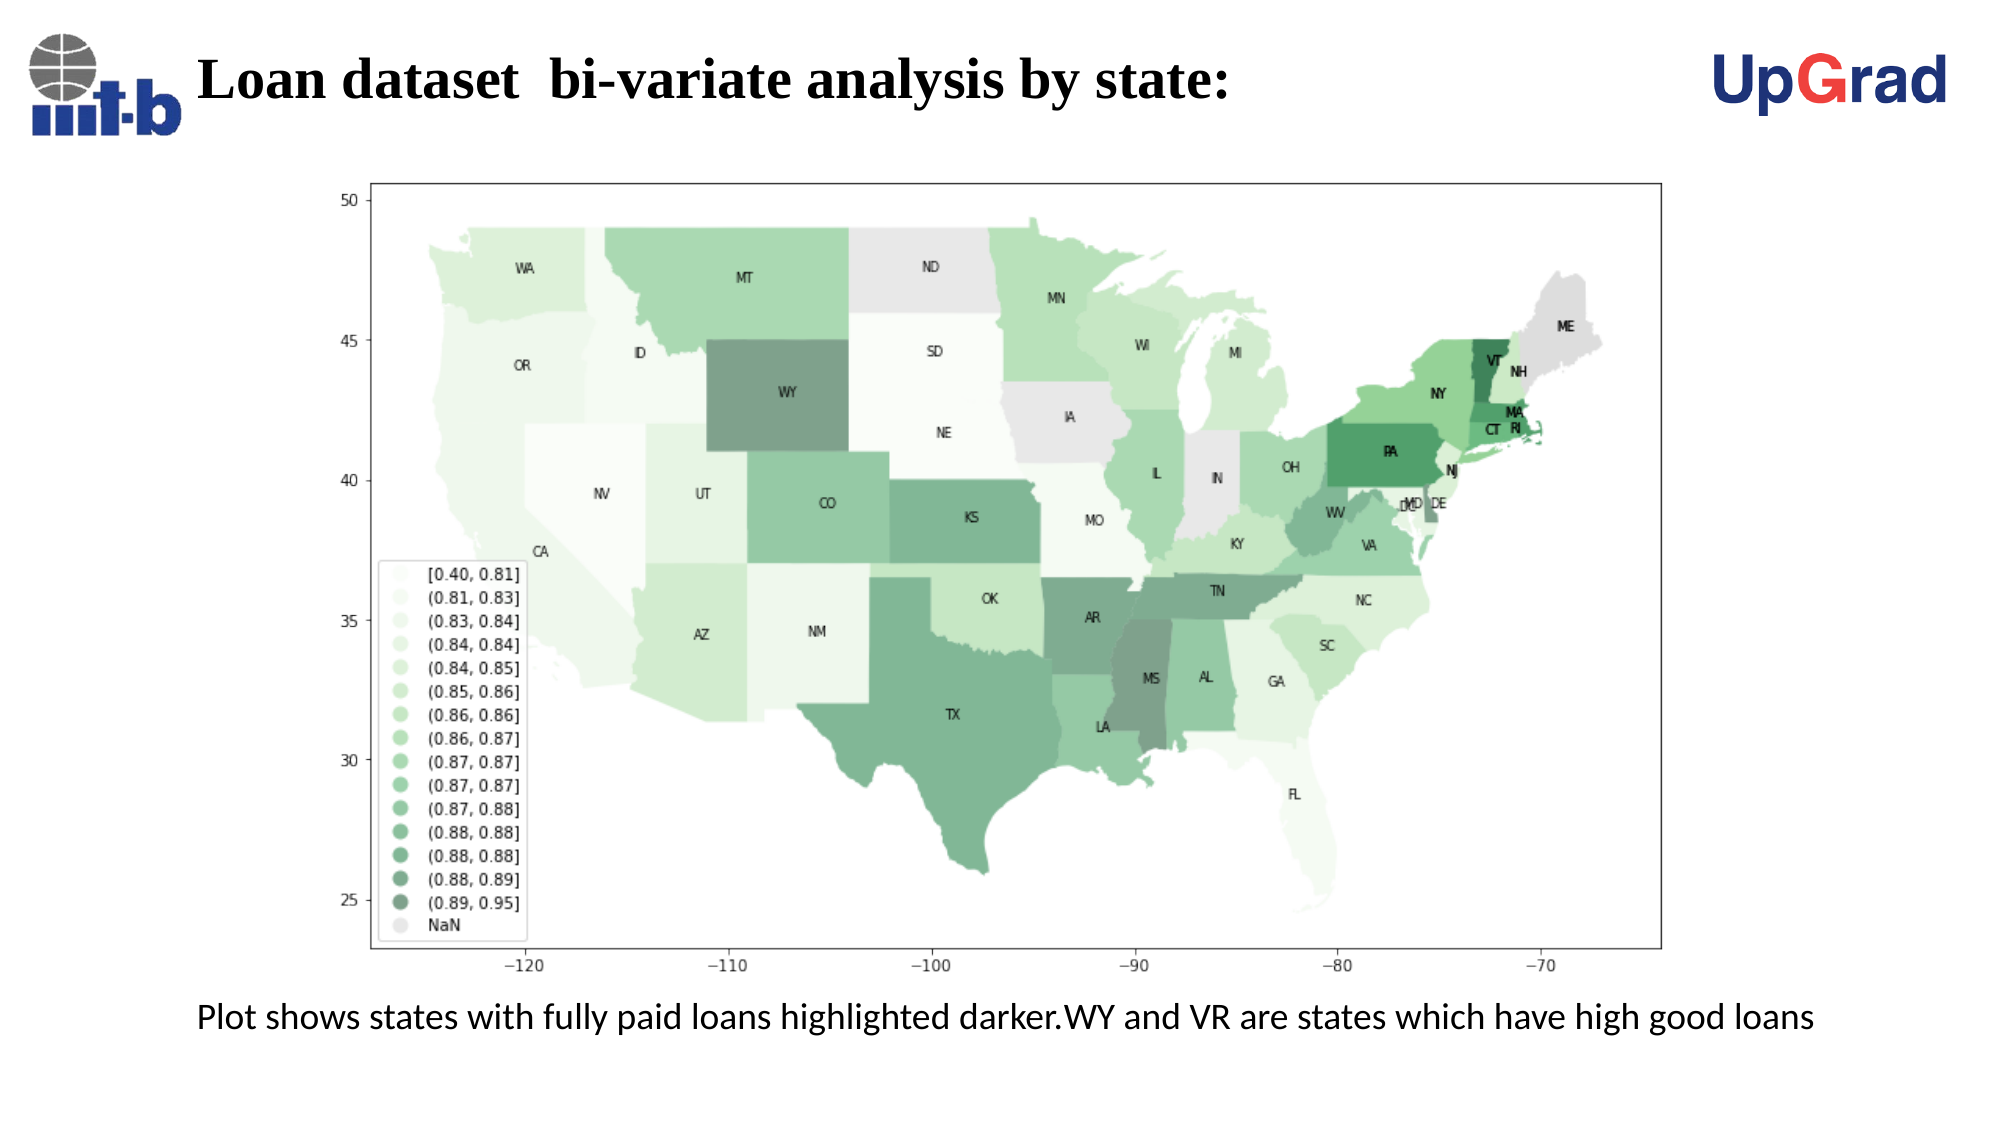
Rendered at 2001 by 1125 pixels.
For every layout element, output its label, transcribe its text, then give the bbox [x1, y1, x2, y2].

picture [0, 29, 208, 163]
picture [1714, 53, 1952, 116]
text_box Plot shows states with fully paid loans highlighted darker.WY and VR are states which have high good loans [182, 985, 1893, 1045]
picture [328, 172, 1672, 986]
title Loan dataset bi-variate analysis by state: [182, 9, 1711, 151]
